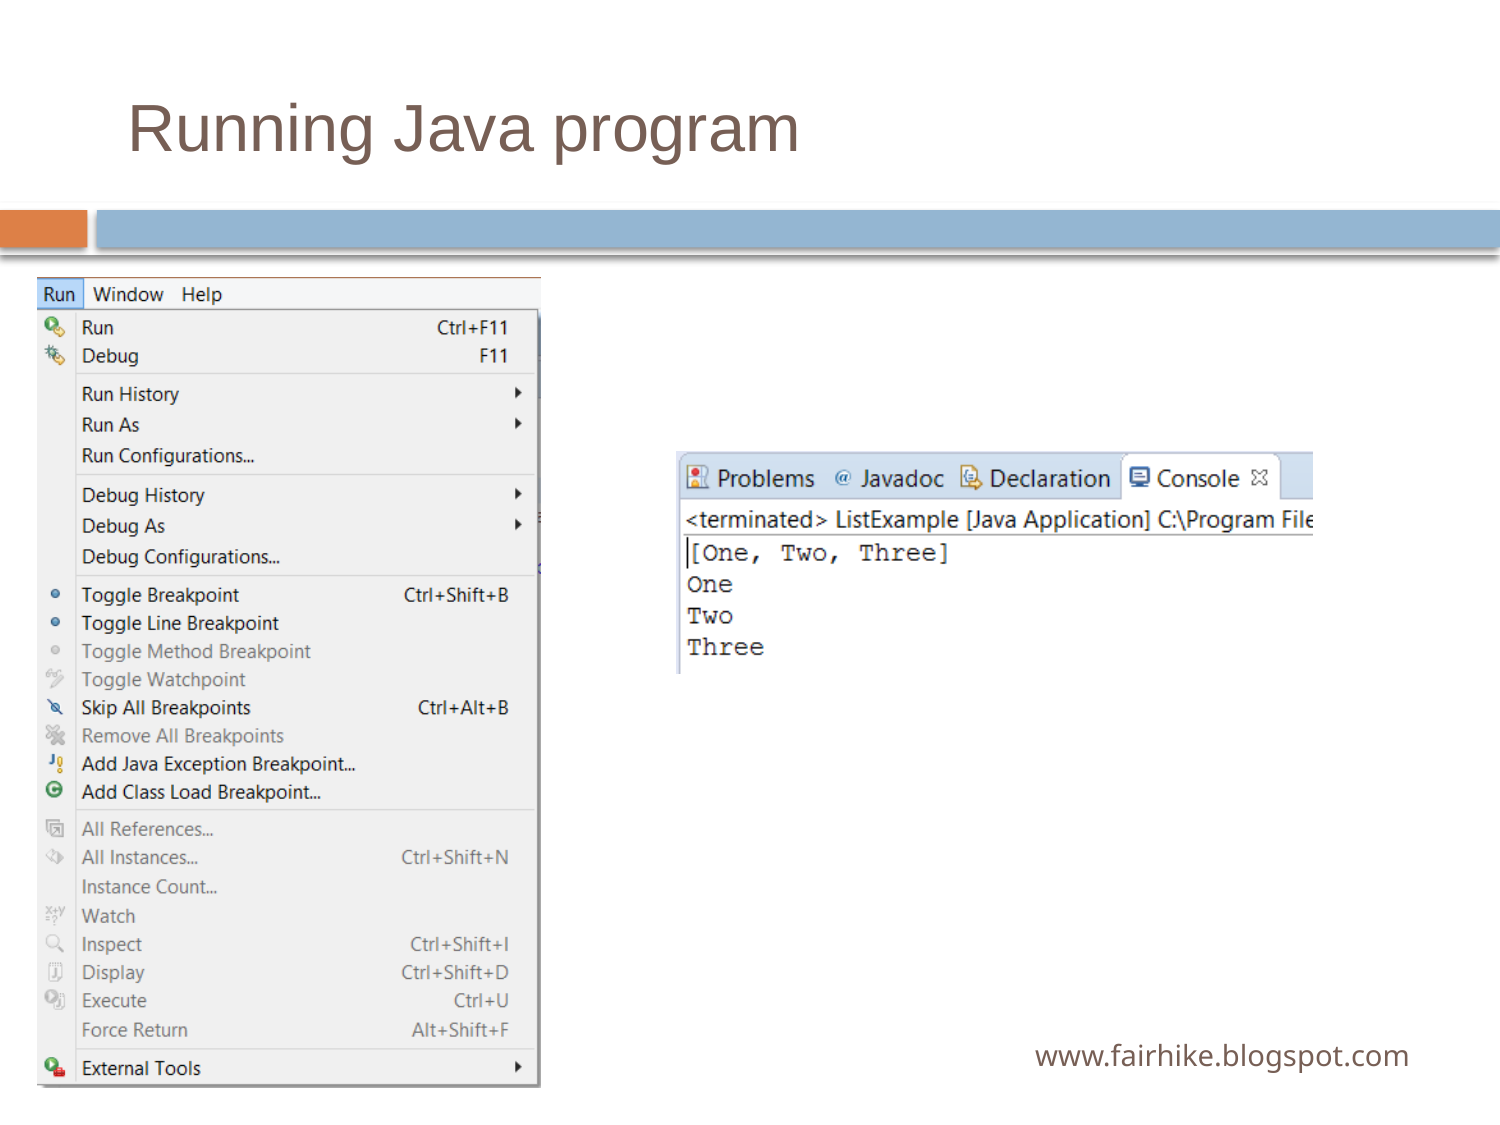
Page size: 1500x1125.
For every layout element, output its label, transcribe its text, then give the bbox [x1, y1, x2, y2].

picture [676, 451, 1313, 674]
title Running Java program [112, 62, 1388, 188]
picture [37, 277, 541, 1088]
footer www.fairhike.blogspot.com [546, 1024, 1425, 1085]
